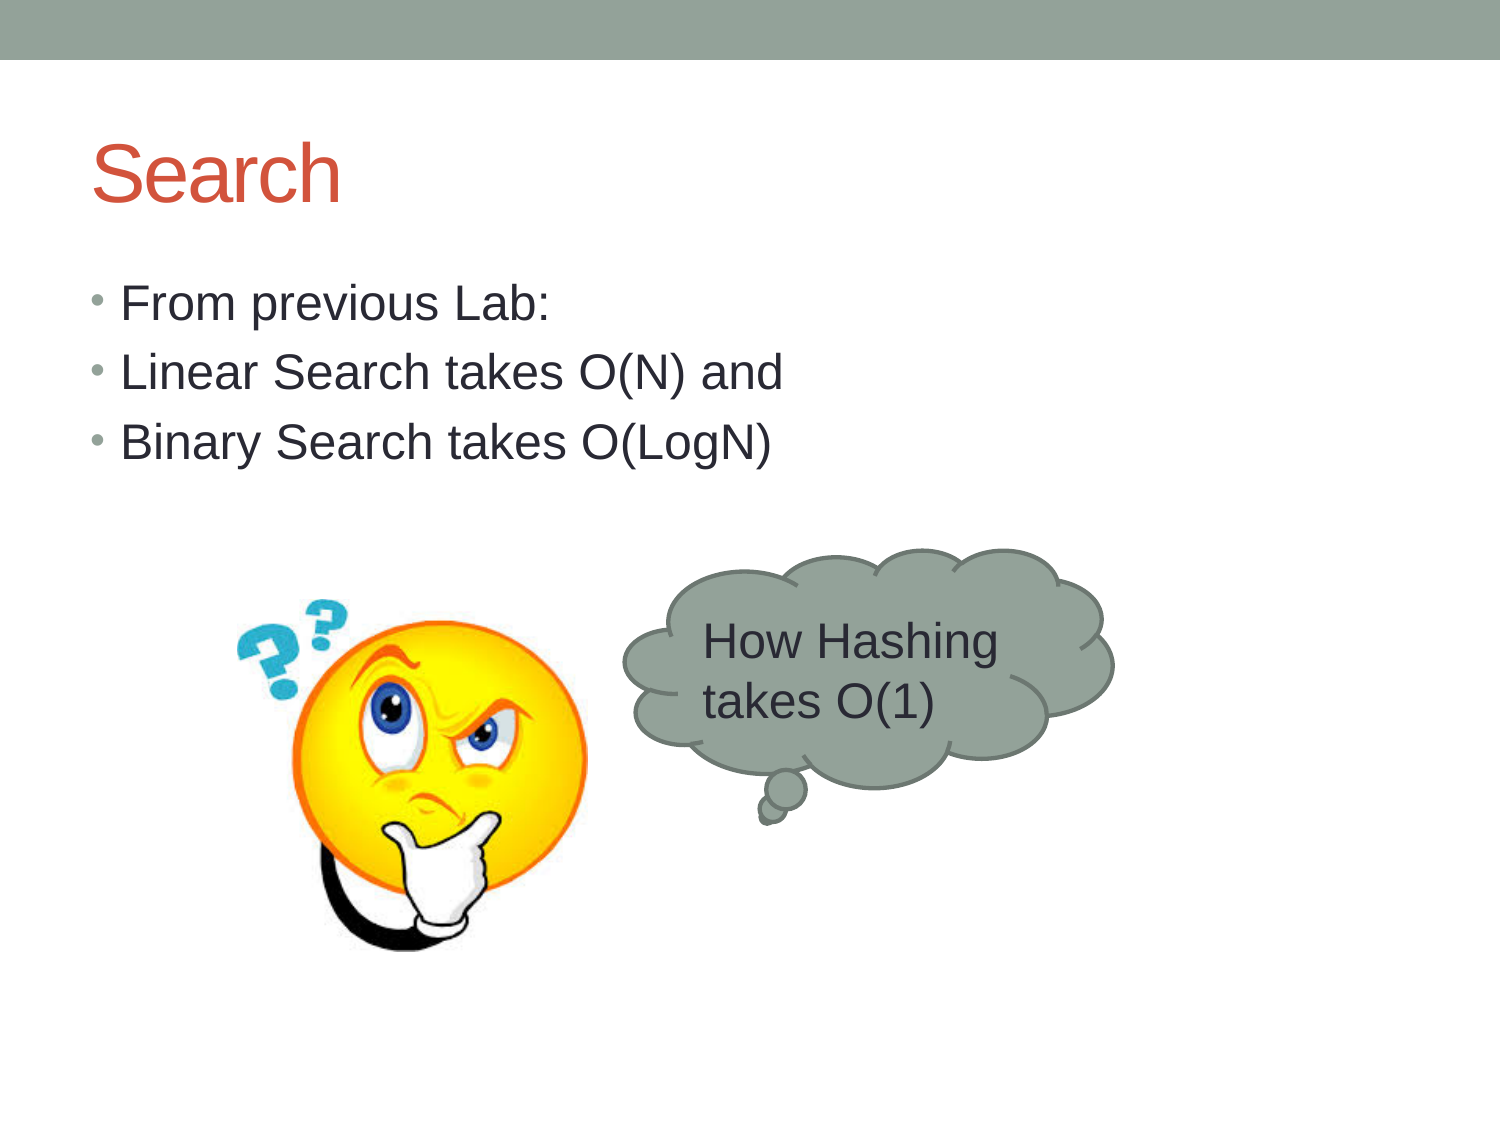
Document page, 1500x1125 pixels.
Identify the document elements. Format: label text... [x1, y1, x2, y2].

text_box [622, 548, 1115, 826]
text_box How Hashing takes O(1) [687, 601, 1088, 736]
title Search [75, 87, 1425, 250]
list From previous Lab: Linear Search takes O(N) and Binary Search takes O(LogN) [75, 262, 1425, 1063]
picture [237, 599, 588, 952]
